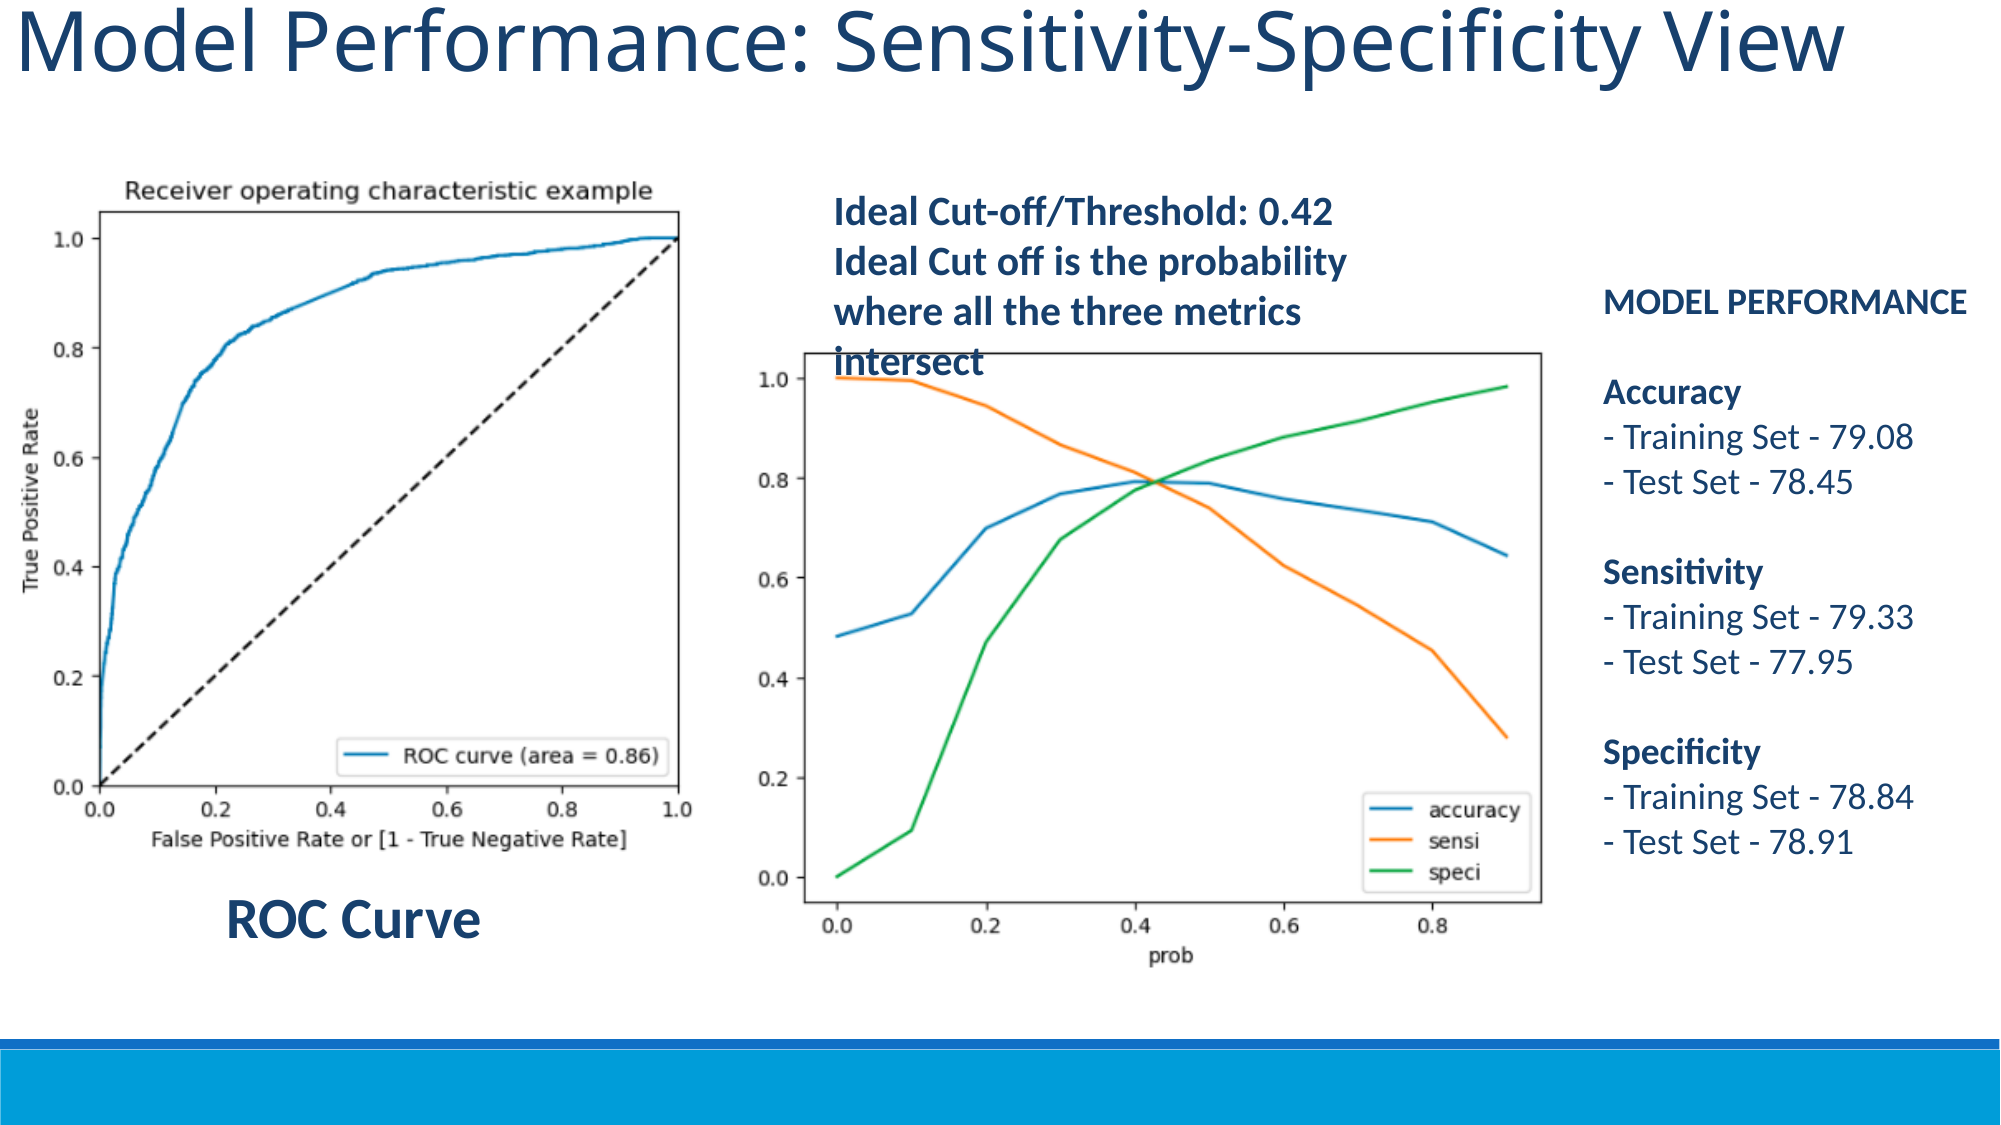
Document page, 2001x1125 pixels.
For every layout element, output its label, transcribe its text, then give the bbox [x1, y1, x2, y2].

text_box ROC Curve [130, 872, 577, 958]
picture [0, 169, 708, 860]
picture [749, 342, 1555, 977]
text_box Model Performance: Sensitivity-Specificity View [0, 0, 1984, 96]
text_box Ideal Cut-off/Threshold: 0.42 Ideal Cut off is the probability where all the three metrics intersect [818, 176, 1477, 339]
text_box MODEL PERFORMANCE Accuracy - Training Set - 79.08 - Test Set - 78.45 Sensitivity - Training Set - 79.33 - Test Set - 77.95 Specificity - Training Set - 78.84 - Test Set - 78.91 [1588, 270, 2000, 870]
